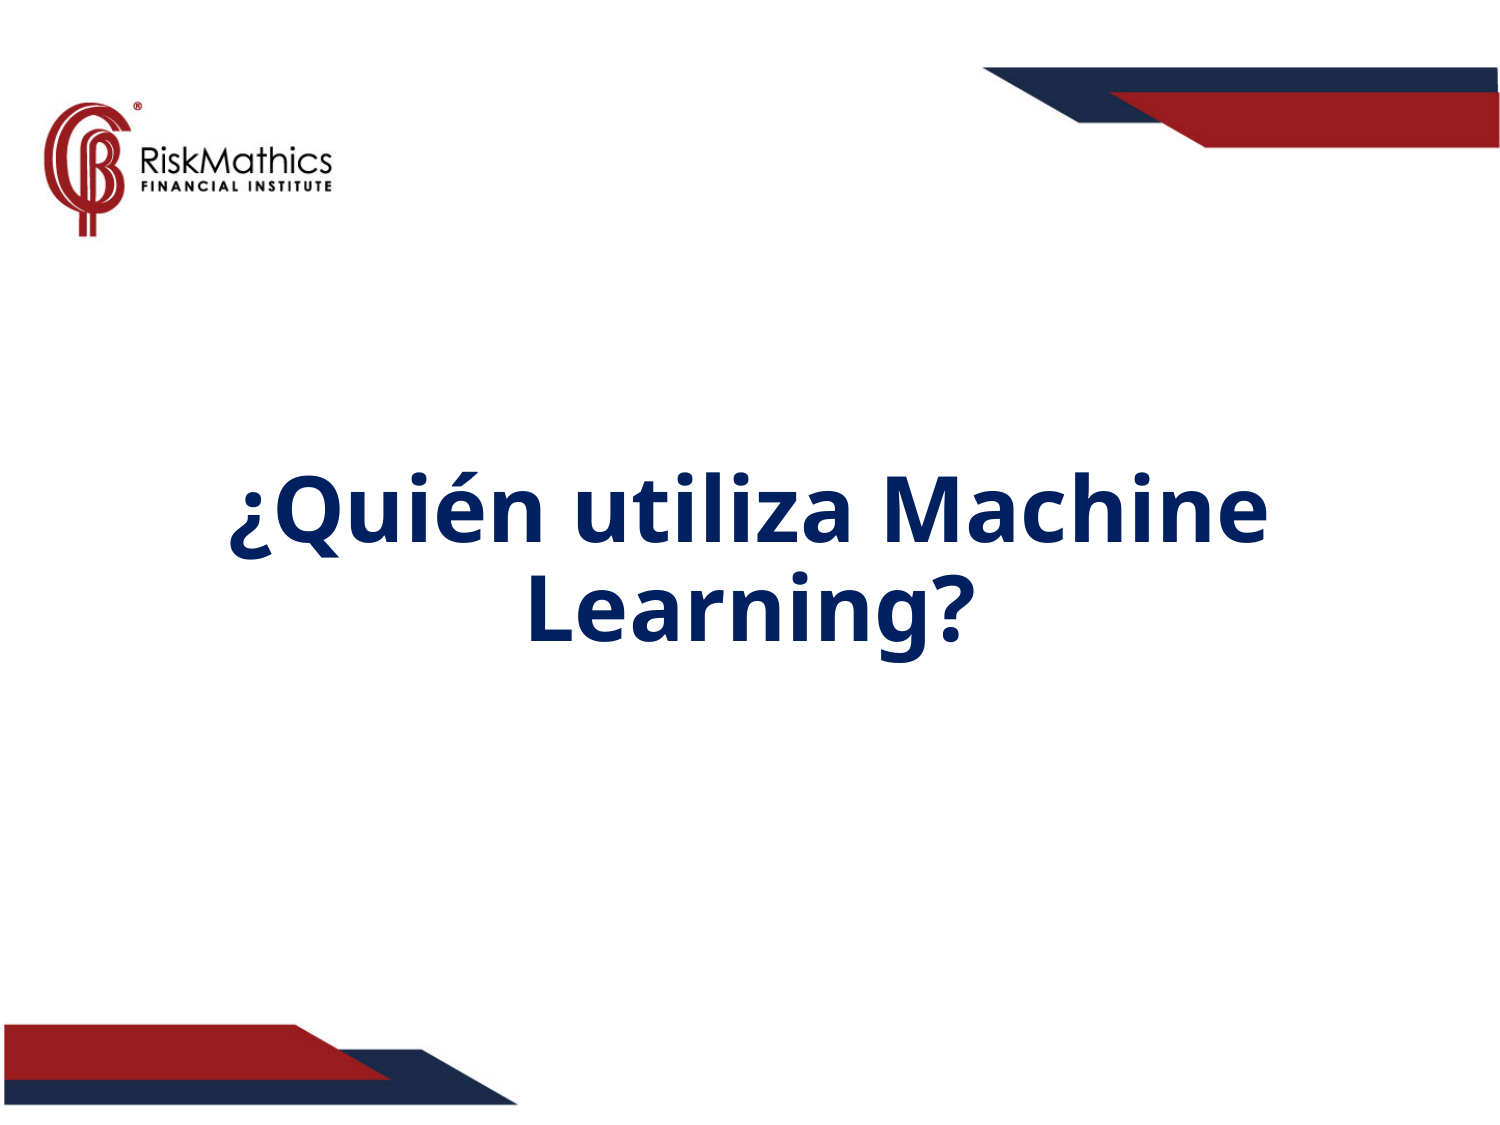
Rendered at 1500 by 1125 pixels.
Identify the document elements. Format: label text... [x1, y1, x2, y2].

picture [4, 26, 1500, 1125]
title ¿Quién utiliza Machine Learning? [120, 453, 1380, 672]
